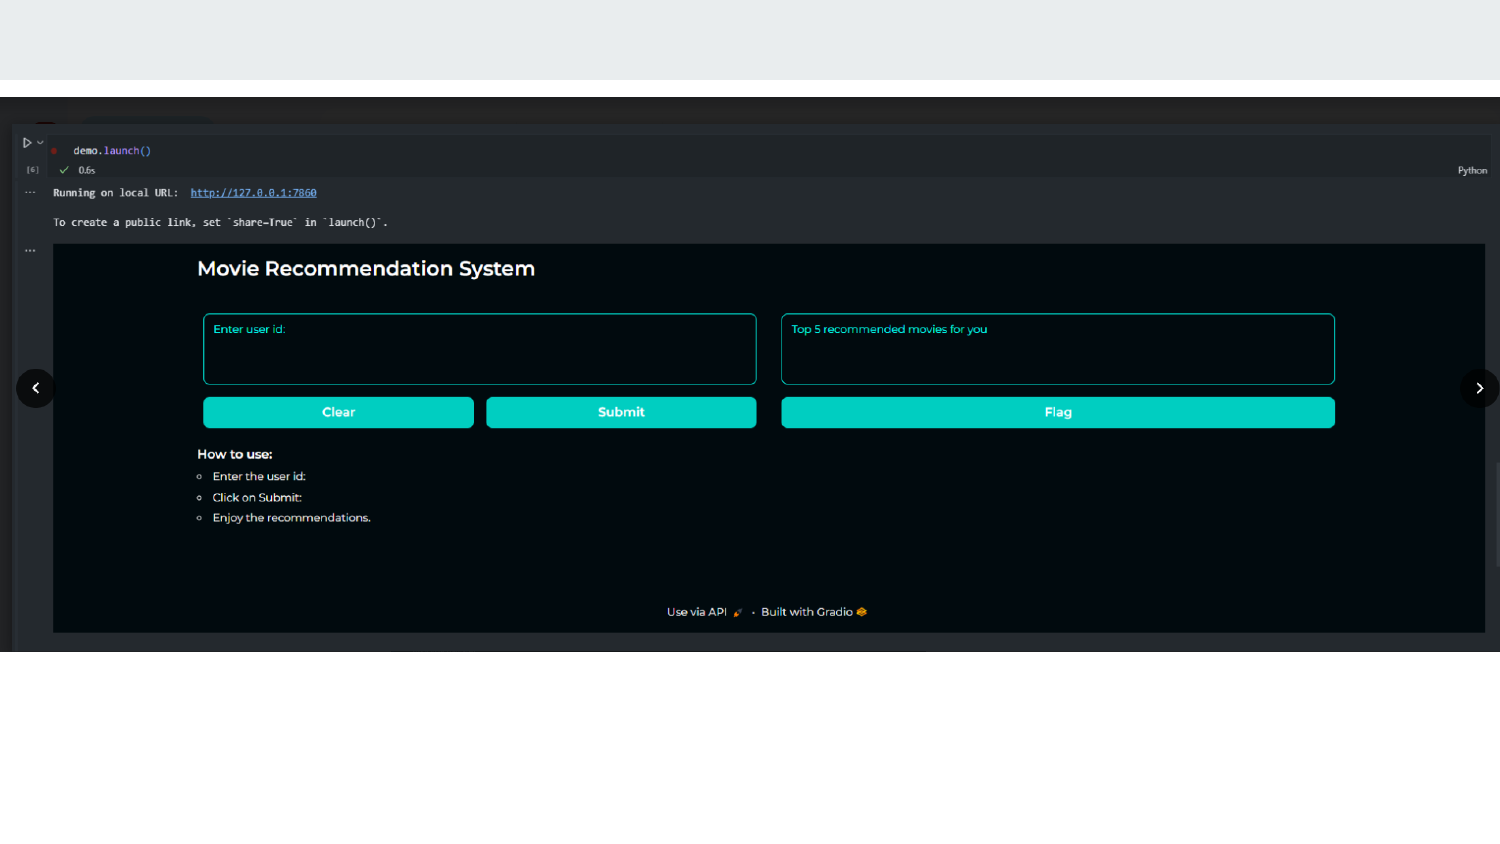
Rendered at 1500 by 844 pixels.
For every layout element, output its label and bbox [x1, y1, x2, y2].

picture [0, 97, 1500, 653]
